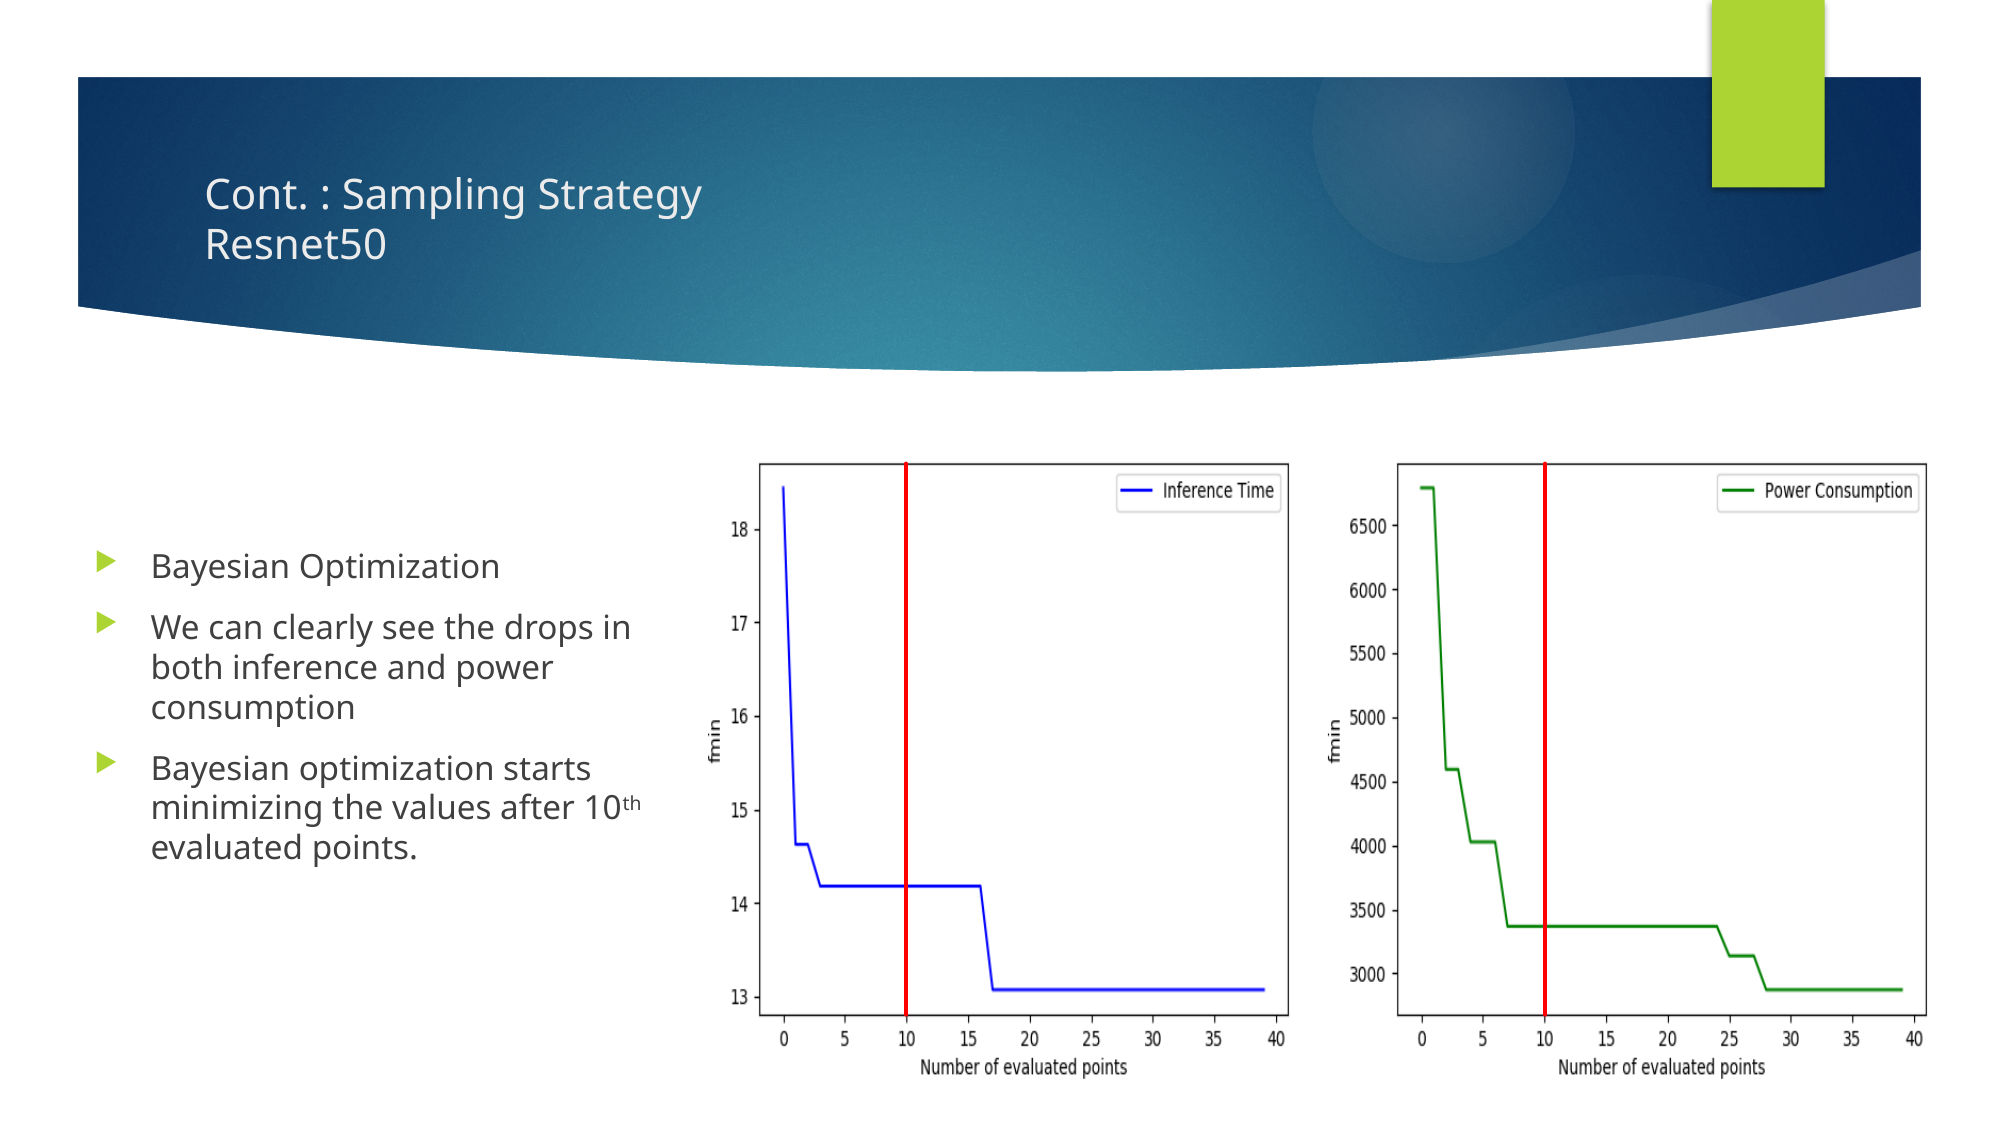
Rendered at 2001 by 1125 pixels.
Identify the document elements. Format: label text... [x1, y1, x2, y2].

title Cont. : Sampling Strategy Resnet50 [189, 159, 1627, 276]
list Bayesian Optimization We can clearly see the drops in both inference and power consumption Bayesian optimization starts minimizing the values after 10th evaluated points. [79, 377, 672, 1035]
picture [674, 376, 1994, 1094]
